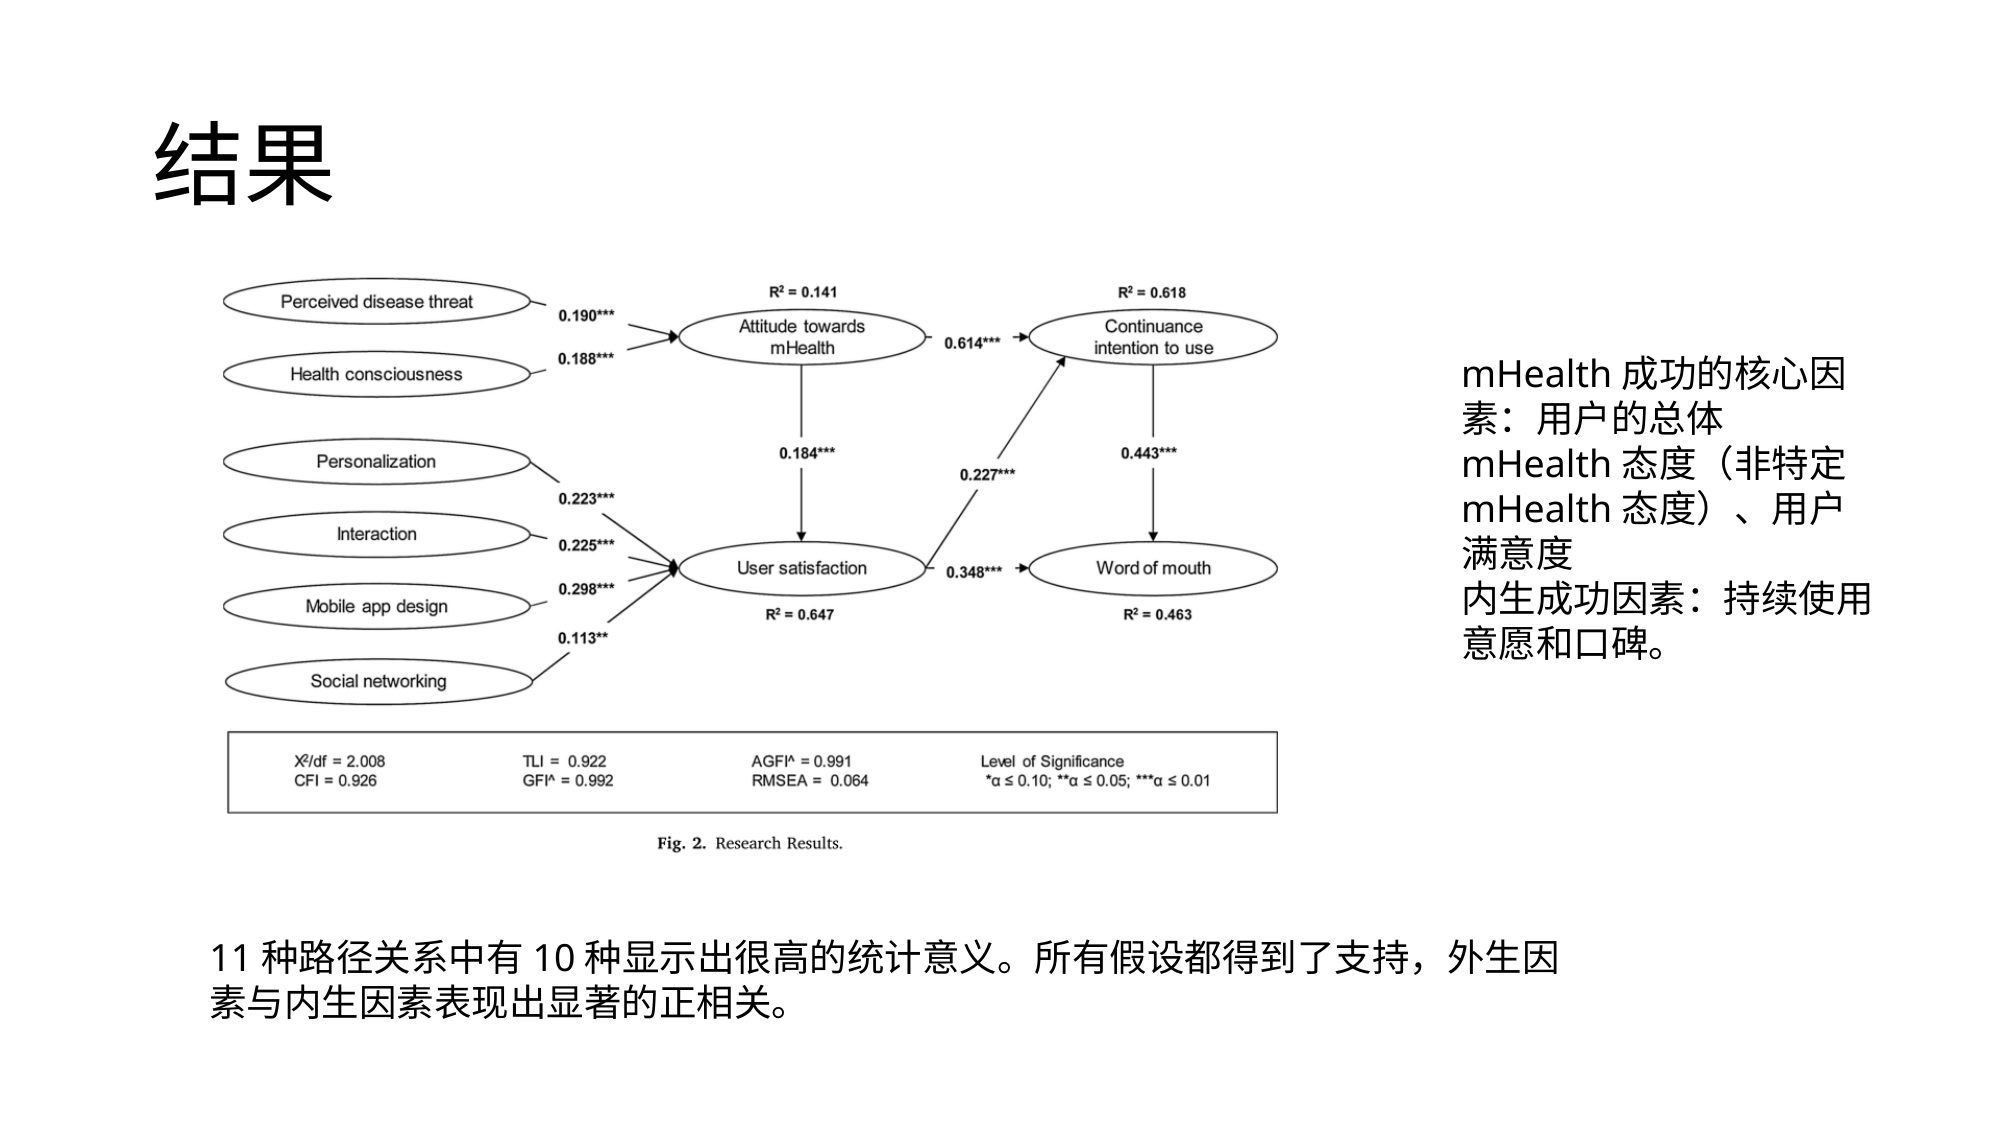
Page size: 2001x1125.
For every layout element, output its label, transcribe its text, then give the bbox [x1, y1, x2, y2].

text_box 11种路径关系中有10种显示出很高的统计意义。所有假设都得到了支持，外生因素与内生因素表现出显著的正相关。 [194, 926, 1591, 1032]
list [194, 259, 1304, 866]
text_box mHealth成功的核心因素：用户的总体mHealth态度（非特定mHealth态度）、用户满意度 内生成功因素：持续使用意愿和口碑。 [1446, 342, 1899, 673]
title 结果 [137, 59, 1863, 278]
